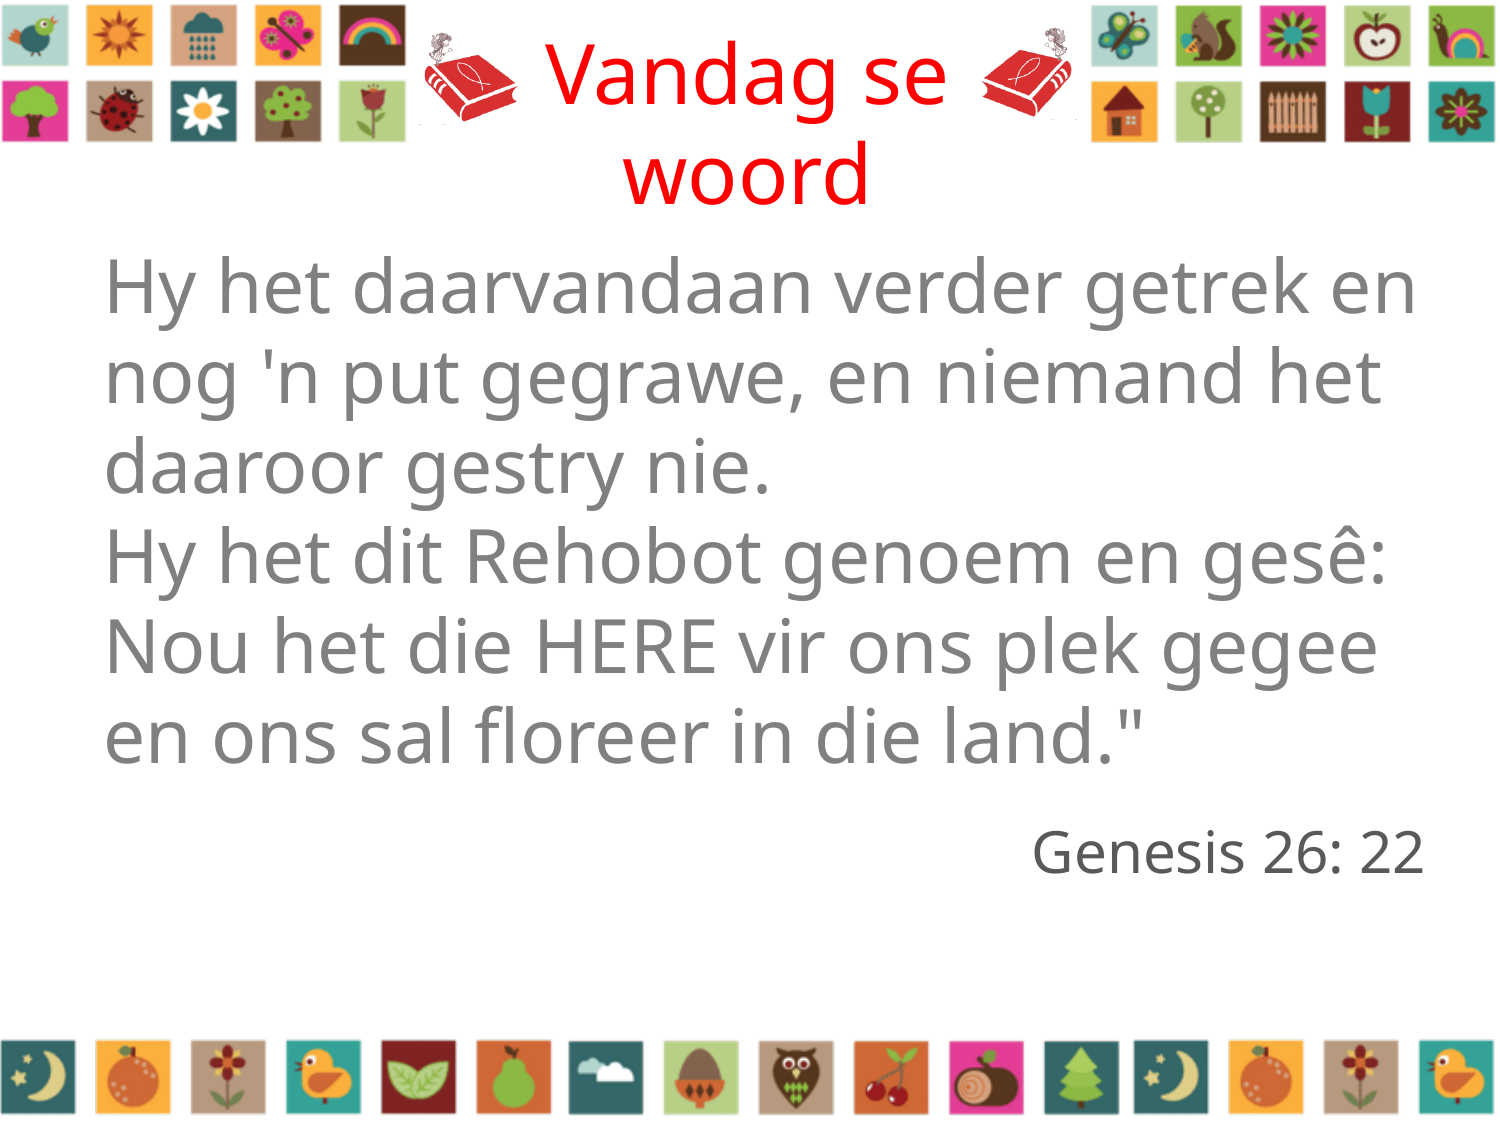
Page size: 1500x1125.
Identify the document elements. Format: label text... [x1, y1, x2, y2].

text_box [0, 1028, 1500, 1118]
text_box Genesis 26: 22 [808, 807, 1441, 893]
text_box Vandag se woord [414, 13, 1080, 229]
picture [0, 3, 550, 150]
picture [950, 3, 1500, 150]
text_box Hy het daarvandaan verder getrek en nog 'n put gegrawe, en niemand het daaroor gestry nie. Hy het dit Rehobot genoem en gesê: Nou het die HERE vir ons plek gegee en ons sal floreer in die land." [88, 231, 1436, 787]
